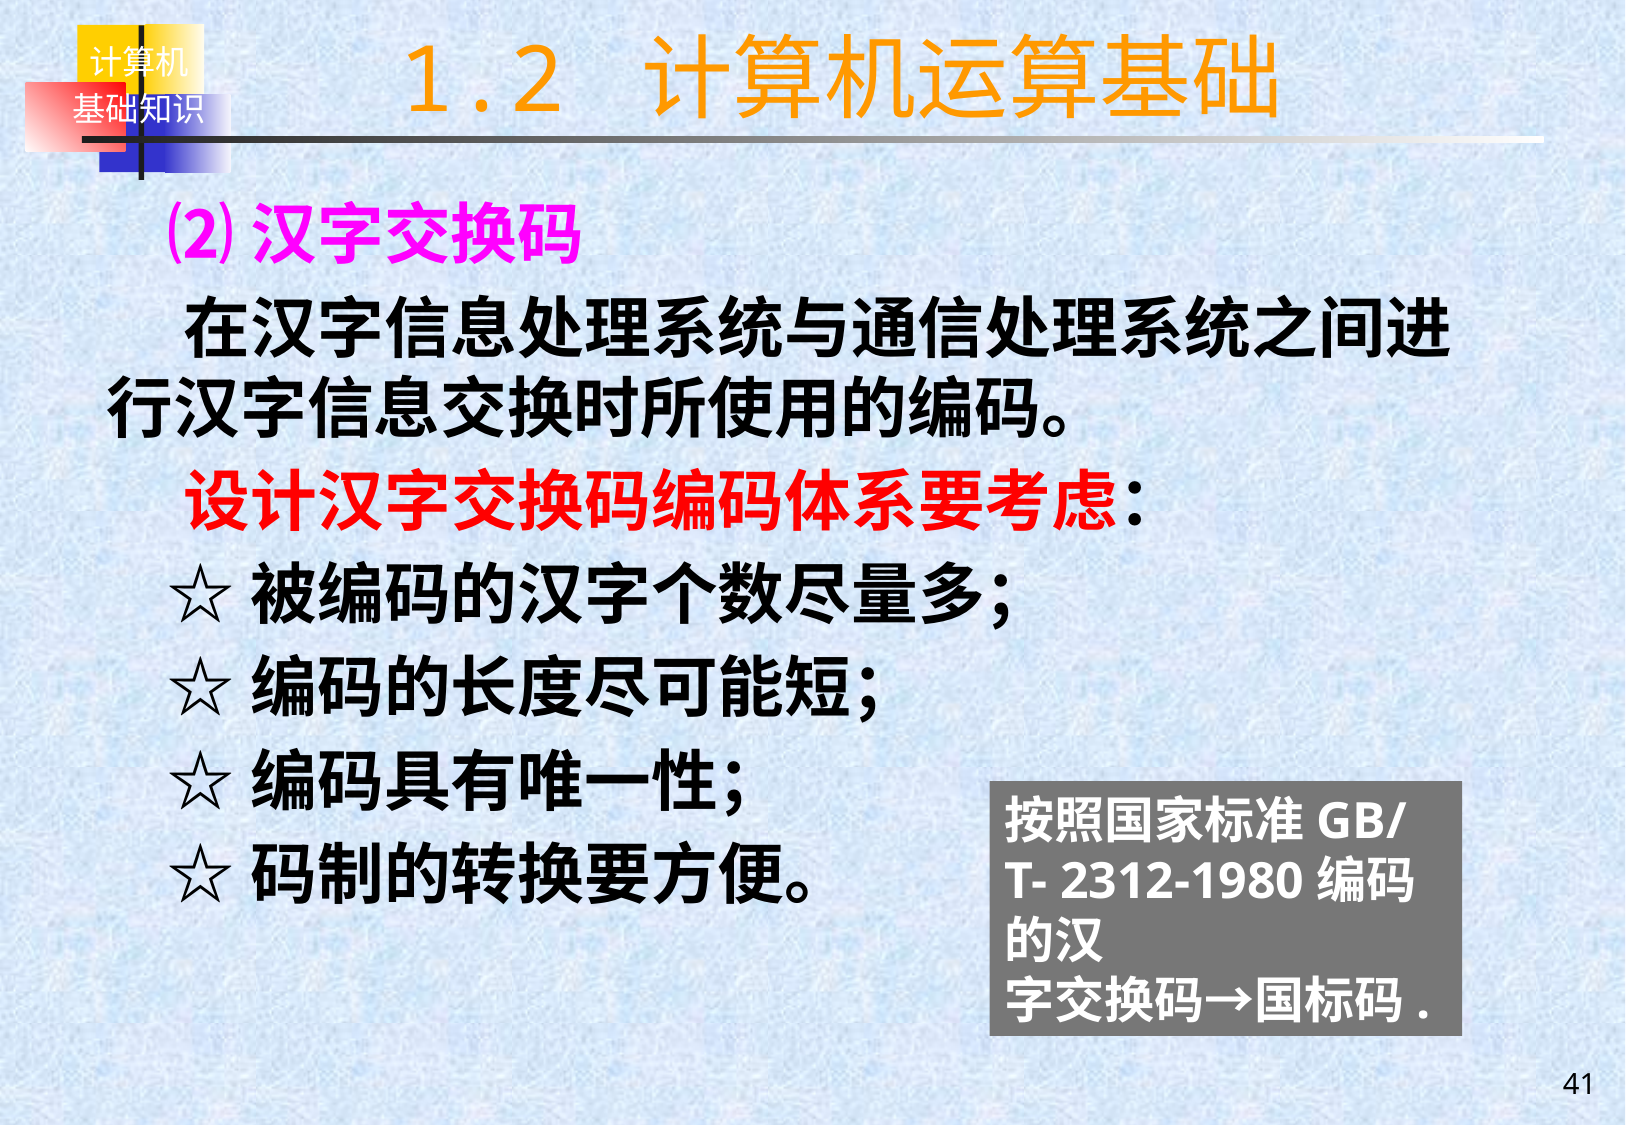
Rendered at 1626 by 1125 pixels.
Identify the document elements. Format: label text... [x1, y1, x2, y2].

title 1.2 计算机运算基础 [310, 12, 1372, 138]
list ⑵汉字交换码 在汉字信息处理系统与通信处理系统之间进行汉字信息交换时所使用的编码。 设计汉字交换码编码体系要考虑： ☆被编码的汉字个数尽量多； ☆编码的长度尽可能短； ☆编码具有唯一性； ☆码制的转换要方便。 [91, 184, 1534, 976]
picture [0, 0, 1626, 1125]
slide_number 41 [1438, 1062, 1612, 1113]
text_box 按照国家标准GB/T- 2312-1980编码的汉 字交换码→国标码. [989, 781, 1463, 1036]
